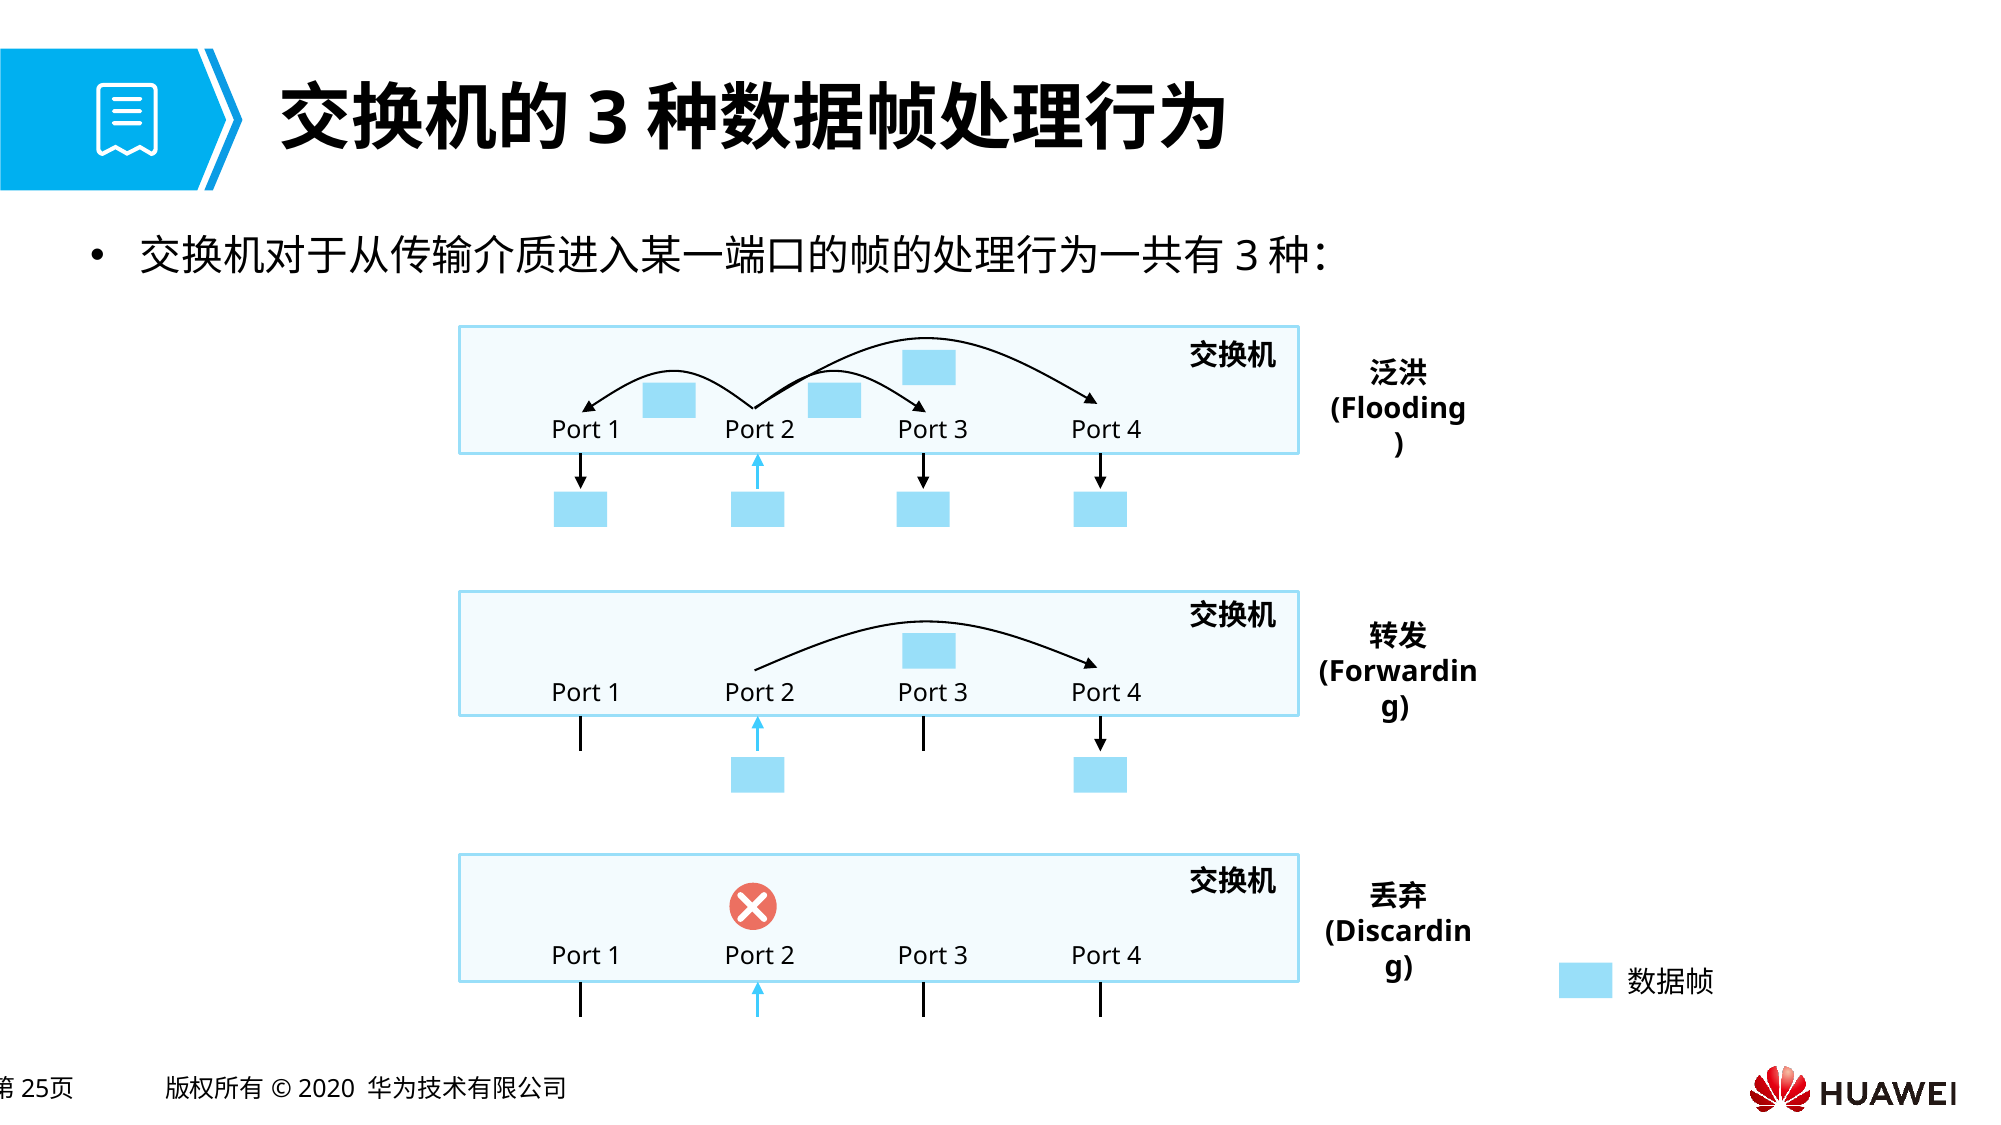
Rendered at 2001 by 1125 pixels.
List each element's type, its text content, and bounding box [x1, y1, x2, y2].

text_box 丢弃 (Discarding) [1301, 869, 1496, 990]
text_box [731, 757, 785, 793]
text_box [807, 382, 862, 418]
text_box 转发 (Forwarding) [1295, 609, 1502, 730]
text_box 数据帧 [1600, 955, 1742, 1006]
text_box Port 2 [694, 409, 825, 451]
text_box [553, 491, 608, 527]
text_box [459, 854, 1299, 1018]
text_box Port 3 [868, 669, 998, 714]
text_box [862, 406, 926, 413]
text_box Port 4 [1041, 668, 1172, 714]
text_box Port 1 [521, 668, 652, 714]
text_box [459, 591, 1295, 716]
text_box [459, 326, 1299, 454]
text_box Port 4 [1041, 406, 1172, 451]
text_box [642, 382, 696, 418]
text_box [1559, 962, 1600, 999]
text_box [581, 370, 754, 413]
title 交换机的3种数据帧处理行为 [261, 67, 1874, 173]
text_box [731, 491, 785, 527]
text_box 泛洪 (Flooding) [1314, 346, 1483, 467]
text_box [902, 633, 956, 669]
text_box [754, 337, 1098, 408]
text_box 交换机 [1168, 588, 1299, 639]
list 交换机对于从传输介质进入某一端口的帧的处理行为一共有3种： [76, 202, 1927, 971]
text_box Port 3 [868, 406, 998, 451]
text_box Port 1 [521, 406, 652, 451]
text_box [902, 349, 956, 386]
text_box 交换机 [1168, 328, 1299, 379]
picture [1750, 1066, 1956, 1112]
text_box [729, 882, 777, 930]
text_box [754, 621, 1098, 671]
text_box [1073, 491, 1127, 527]
text_box Port 2 [694, 668, 825, 714]
text_box [896, 491, 950, 527]
text_box [1073, 757, 1127, 793]
